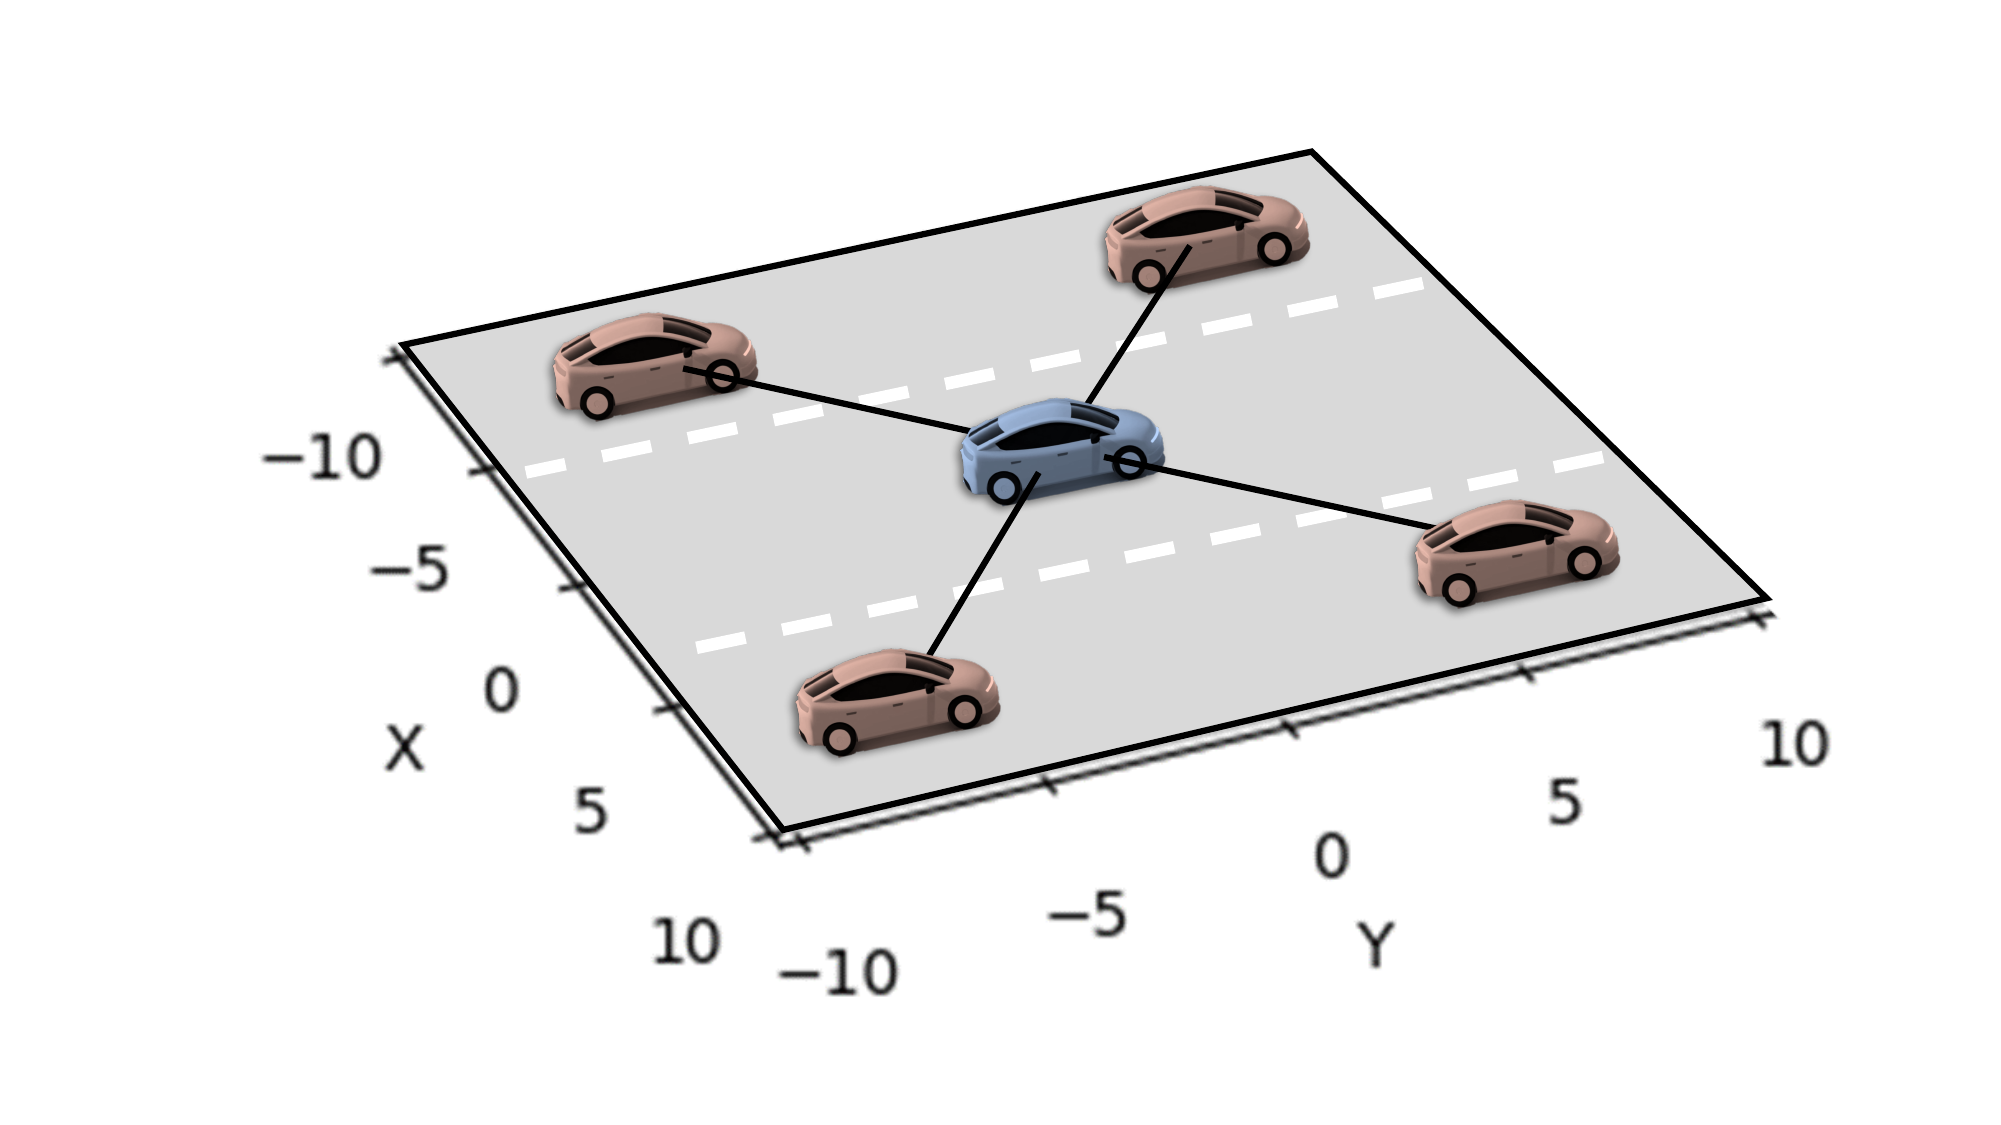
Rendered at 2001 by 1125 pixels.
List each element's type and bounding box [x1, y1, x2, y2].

text_box [238, 138, 1864, 1044]
